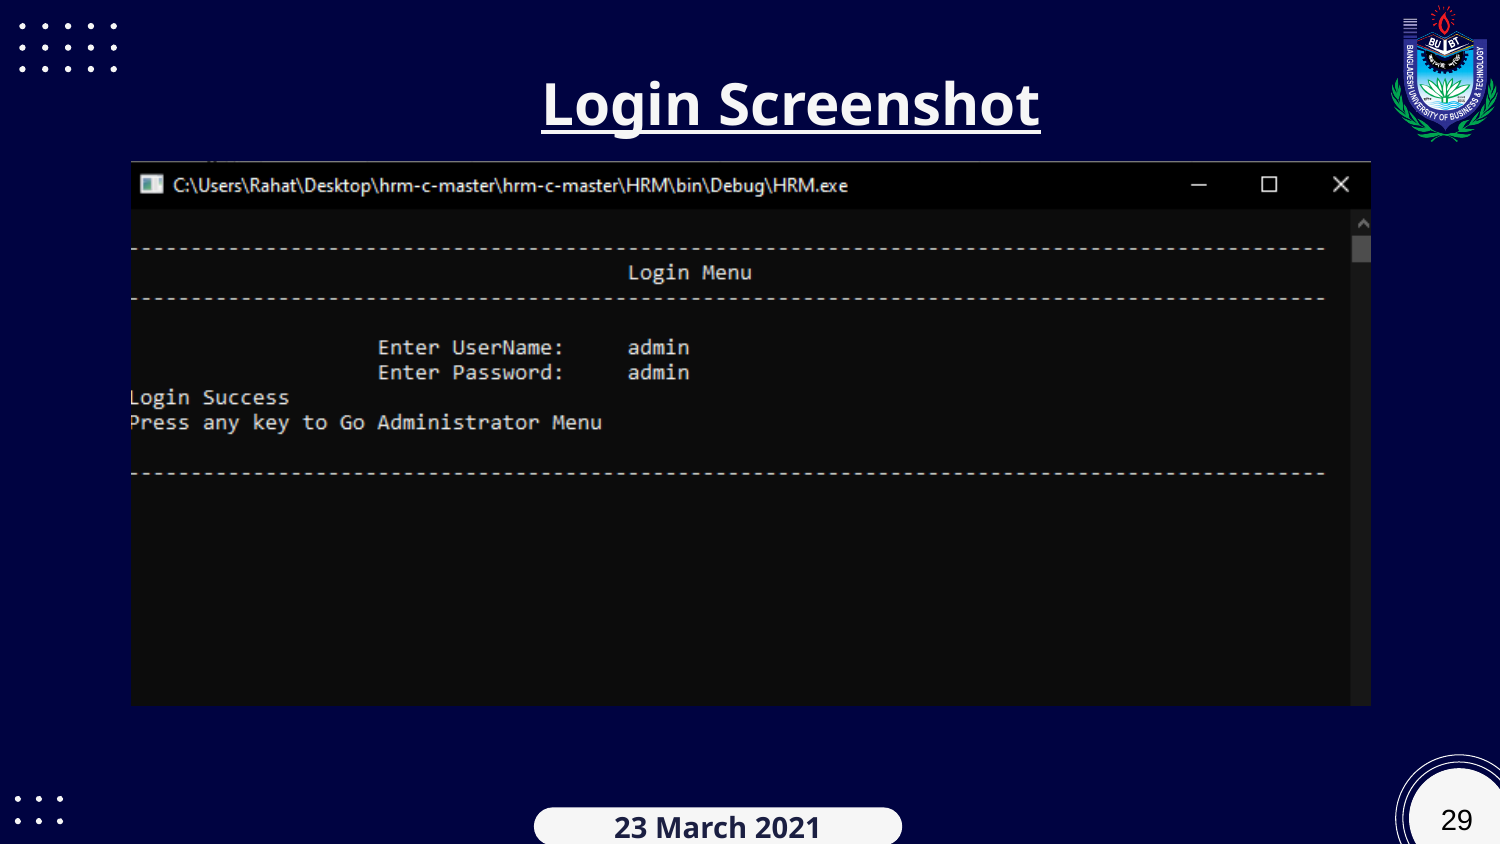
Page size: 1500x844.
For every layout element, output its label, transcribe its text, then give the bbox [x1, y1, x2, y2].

picture [1389, 4, 1499, 144]
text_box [1389, 754, 1500, 844]
text_box Login Screenshot [526, 59, 1139, 145]
text_box 23 March 2021 [533, 807, 903, 844]
picture [131, 160, 1371, 706]
